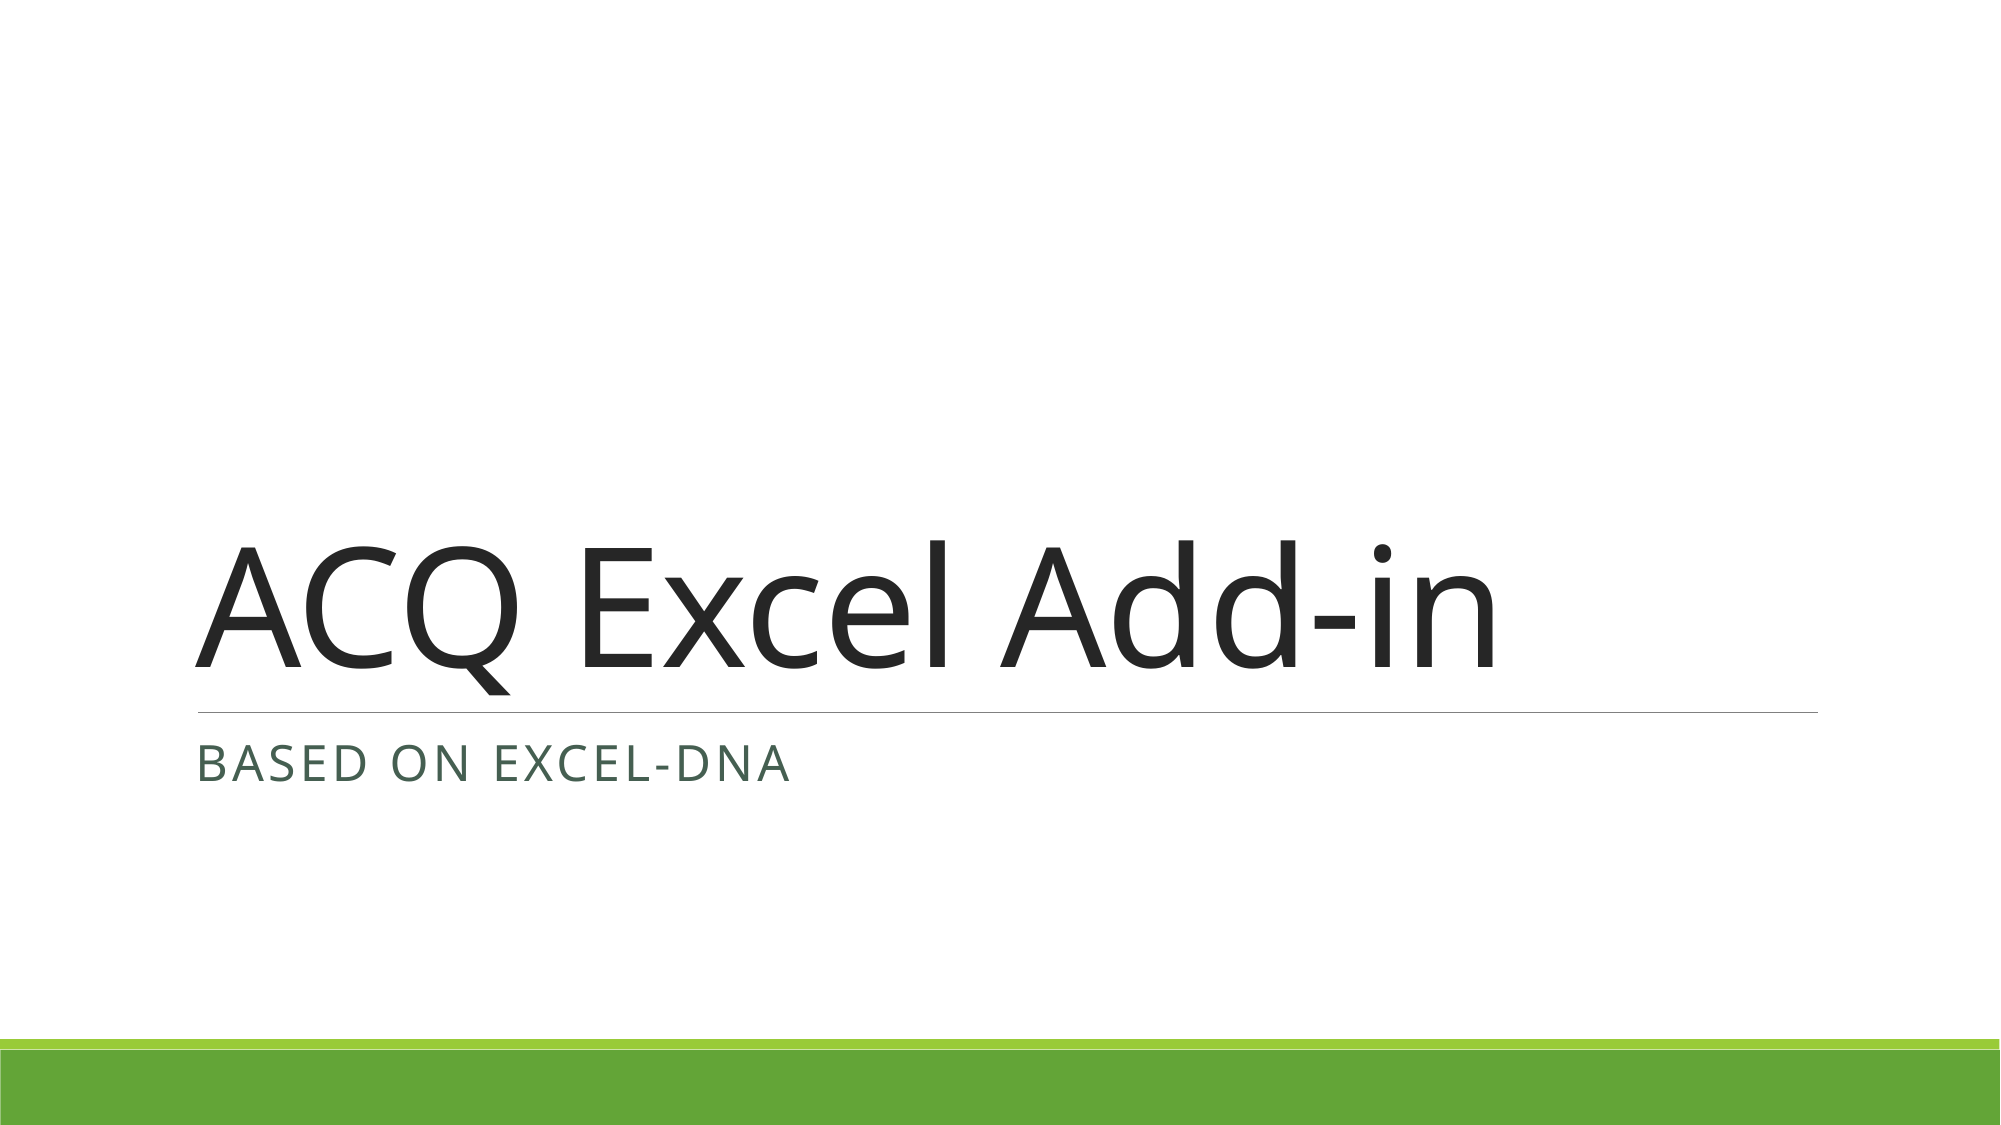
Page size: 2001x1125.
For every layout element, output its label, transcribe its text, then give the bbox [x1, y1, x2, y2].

subtitle Based on EXCEL-DNA [180, 730, 1831, 919]
title ACQ Excel Add-in [180, 124, 1830, 710]
